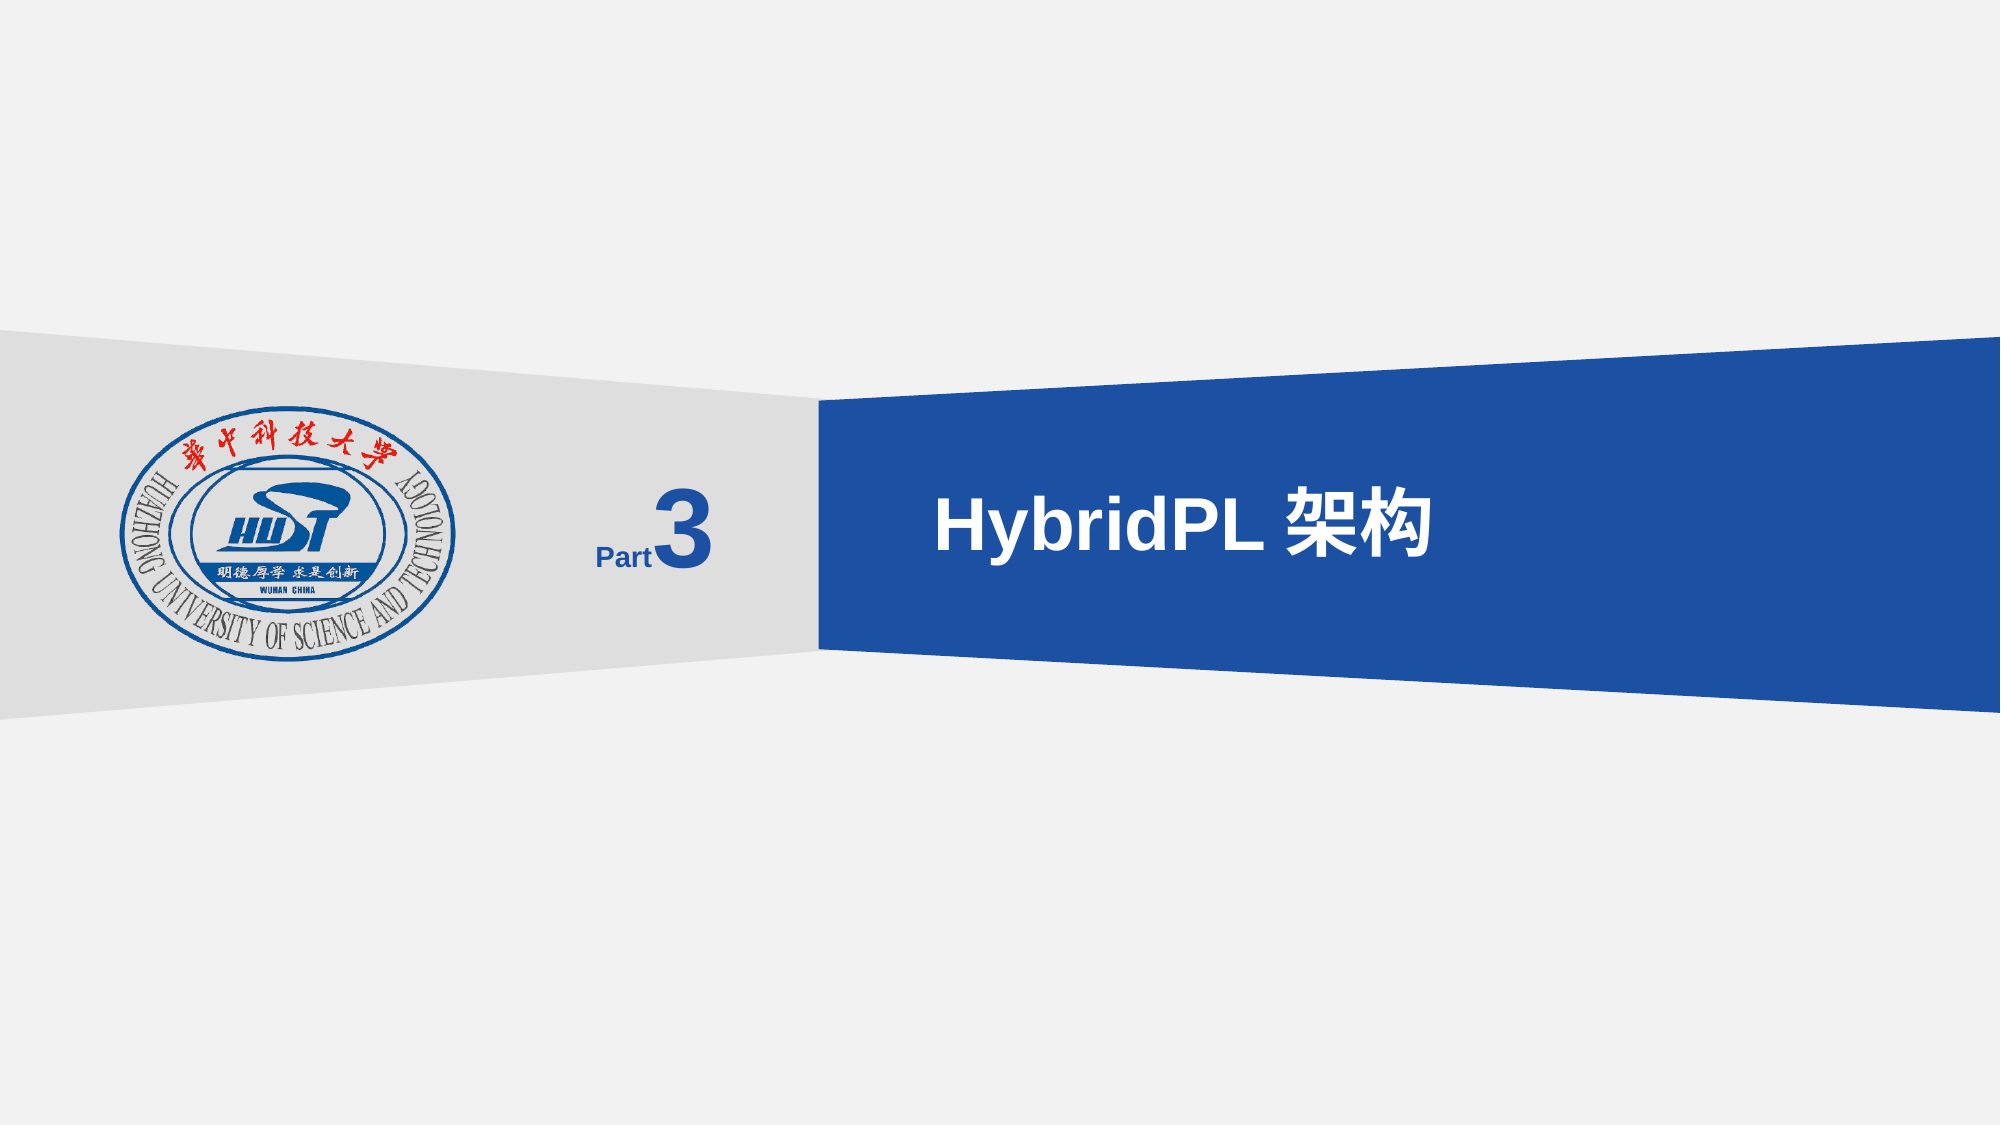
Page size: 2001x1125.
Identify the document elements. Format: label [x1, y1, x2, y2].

text_box [583, 336, 2000, 713]
text_box [0, 328, 583, 721]
picture [95, 396, 483, 716]
